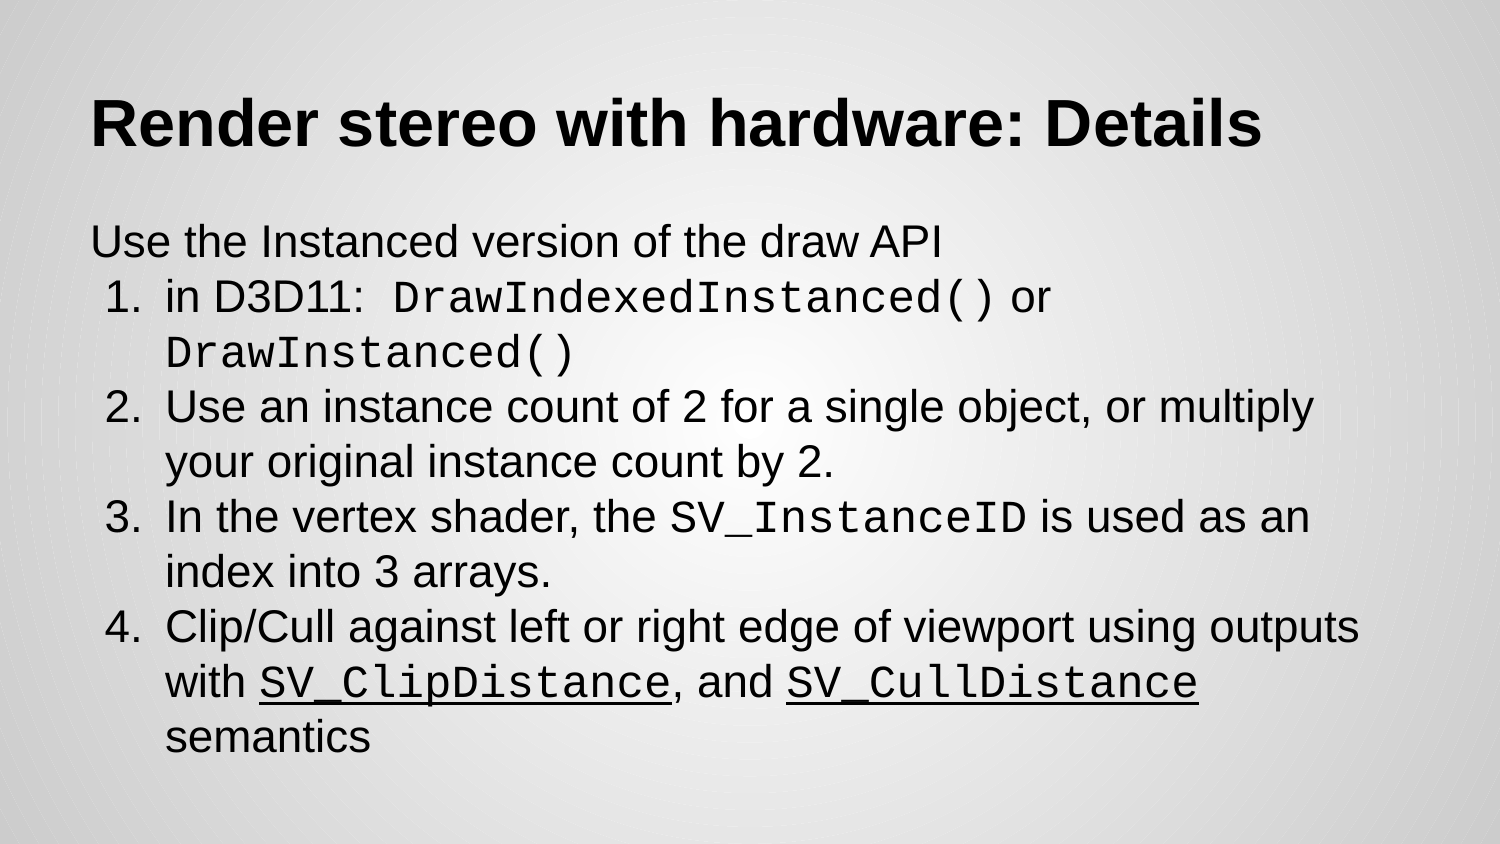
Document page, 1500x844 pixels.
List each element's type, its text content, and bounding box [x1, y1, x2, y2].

title Render stereo with hardware: Details [75, 33, 1425, 175]
list Use the Instanced version of the draw API in D3D11: DrawIndexedInstanced() or DrawInstanced() Use an instance count of 2 for a single object, or multiply your original instance count by 2. In the vertex shader, the SV_InstanceID is used as an index into 3 arrays. Clip/Cull against left or right edge of viewport using outputs with SV_ClipDistance, and SV_CullDistance semantics [75, 196, 1425, 808]
